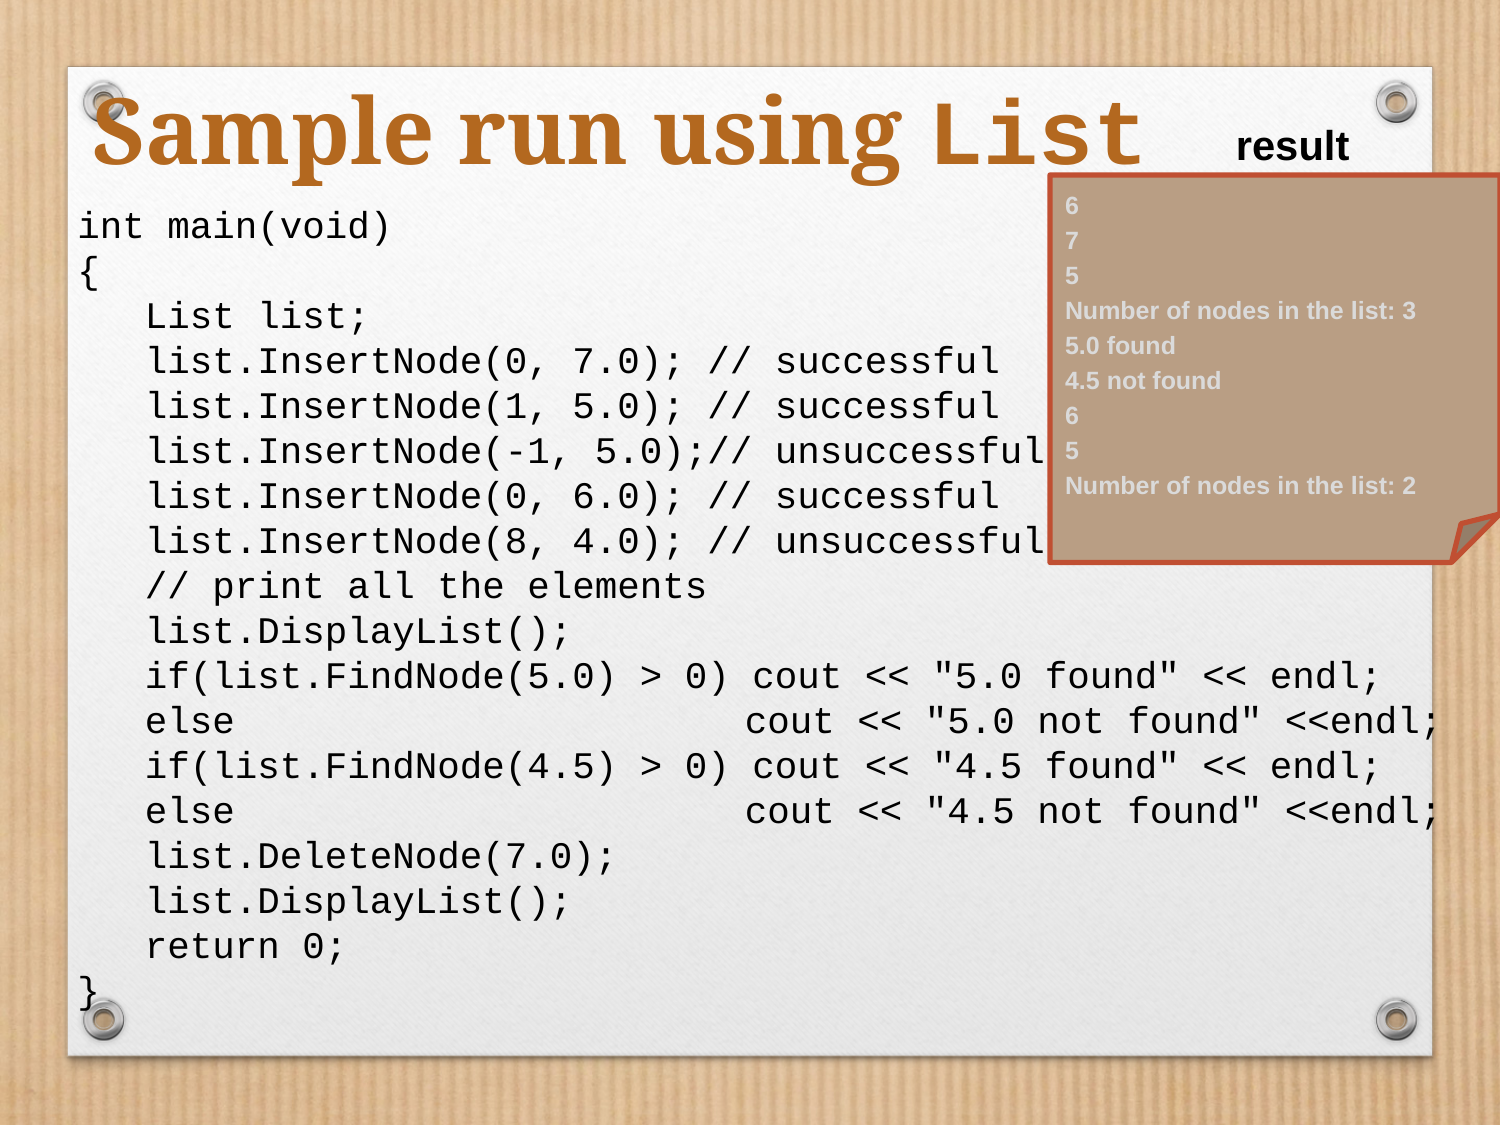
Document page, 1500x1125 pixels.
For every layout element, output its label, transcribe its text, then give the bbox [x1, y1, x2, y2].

text_box 6 7 5 Number of nodes in the list: 3 5.0 found 4.5 not found 6 5 Number of nodes in the list: 2 [1049, 174, 1500, 563]
text_box int main(void) { List list; list.InsertNode(0, 7.0); // successful list.InsertNode(1, 5.0); // successful list.InsertNode(-1, 5.0);// unsuccessful list.InsertNode(0, 6.0); // successful list.InsertNode(8, 4.0); // unsuccessful // print all the elements list.DisplayList(); if(list.FindNode(5.0) > 0) cout << "5.0 found" << endl; else cout << "5.0 not found" <<endl; if(list.FindNode(4.5) > 0) cout << "4.5 found" << endl; else cout << "4.5 not found" <<endl; list.DeleteNode(7.0); list.DisplayList(); return 0; } [62, 192, 1500, 1064]
text_box result [1220, 111, 1371, 177]
title Sample run using List [62, 21, 1178, 192]
picture [0, 0, 1500, 1125]
